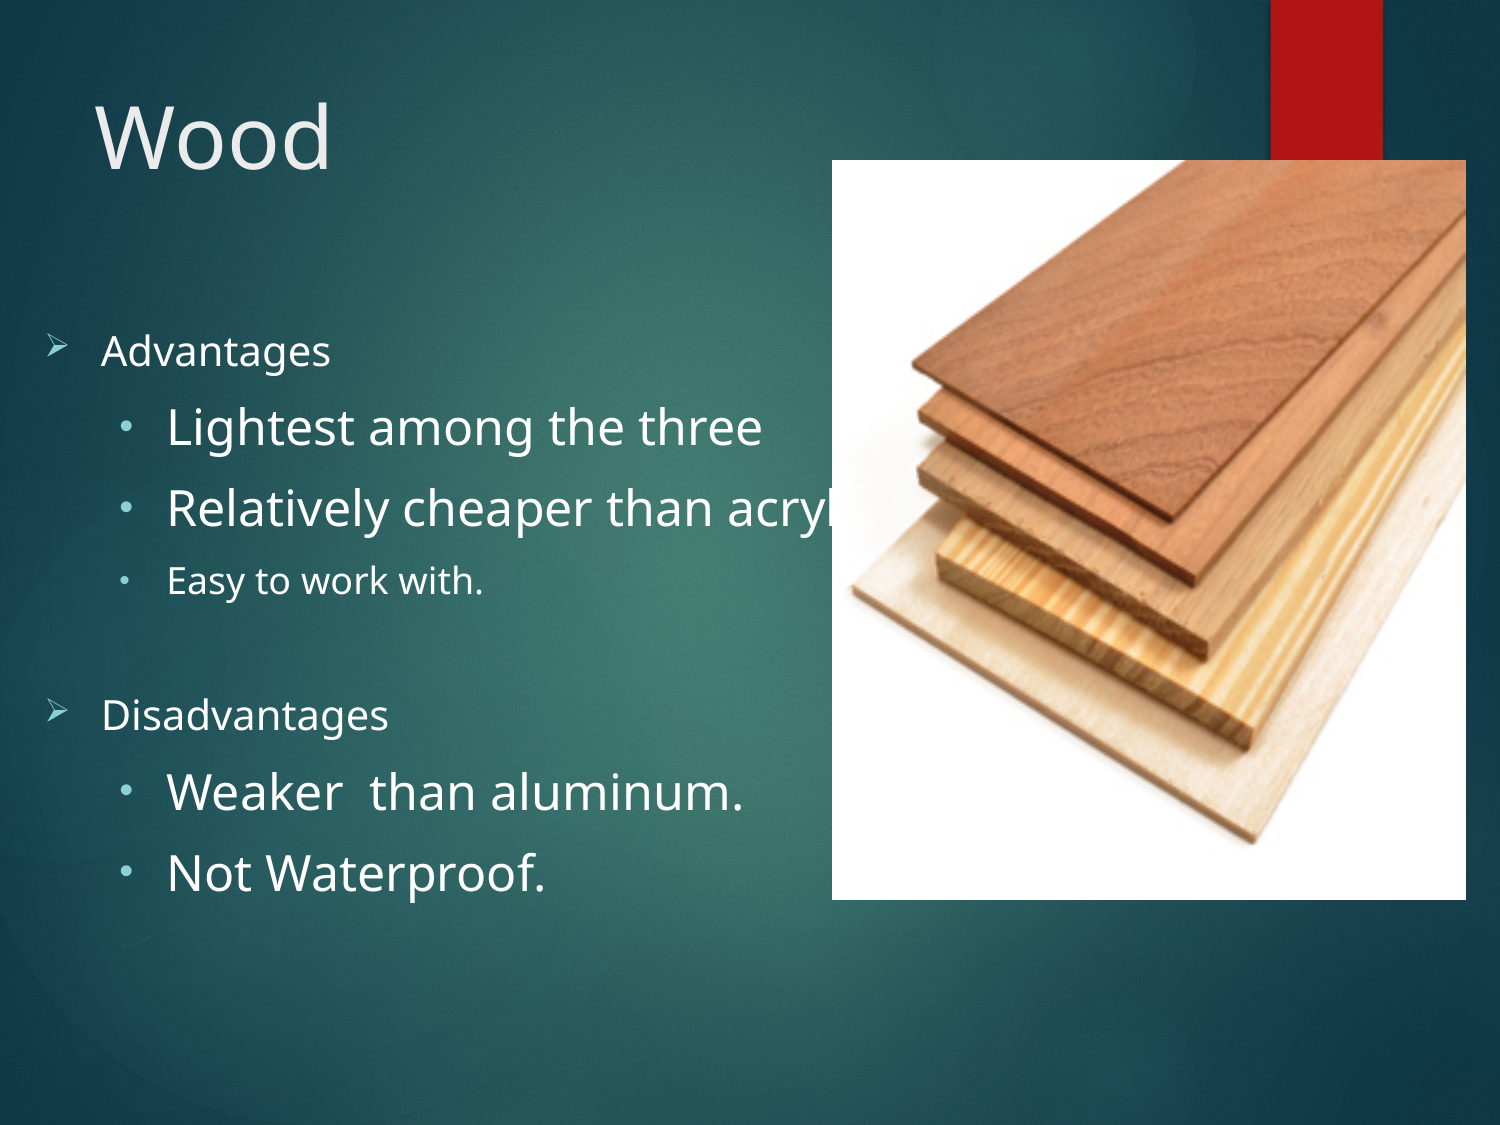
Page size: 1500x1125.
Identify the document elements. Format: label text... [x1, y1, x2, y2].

picture [832, 160, 1466, 900]
list Advantages Lightest among the three Relatively cheaper than acrylic Easy to work with. Disadvantages Weaker than aluminum. Not Waterproof. [29, 317, 1425, 1038]
title Wood [79, 74, 1237, 304]
